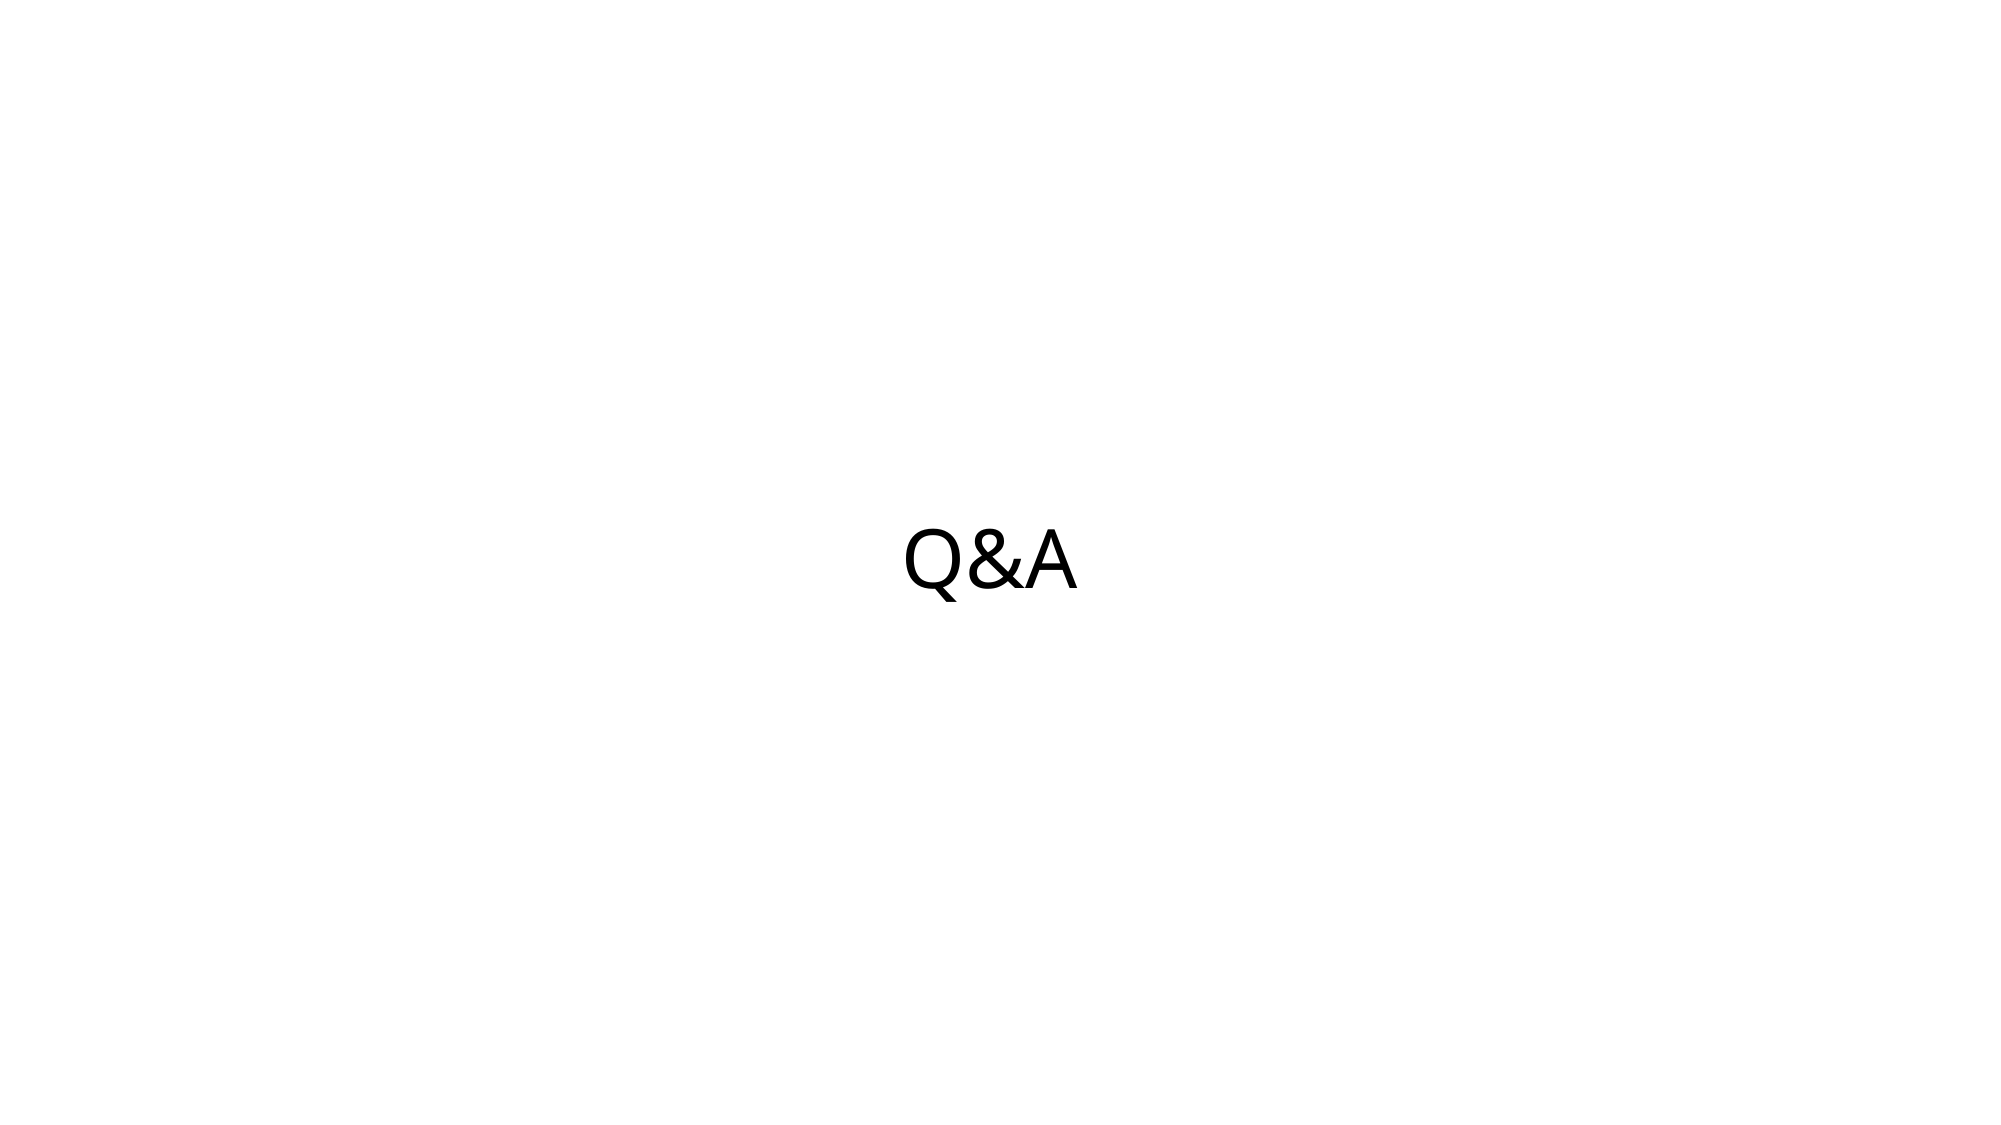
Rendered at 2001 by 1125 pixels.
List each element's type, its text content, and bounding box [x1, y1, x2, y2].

title Q&A [886, 481, 1114, 644]
